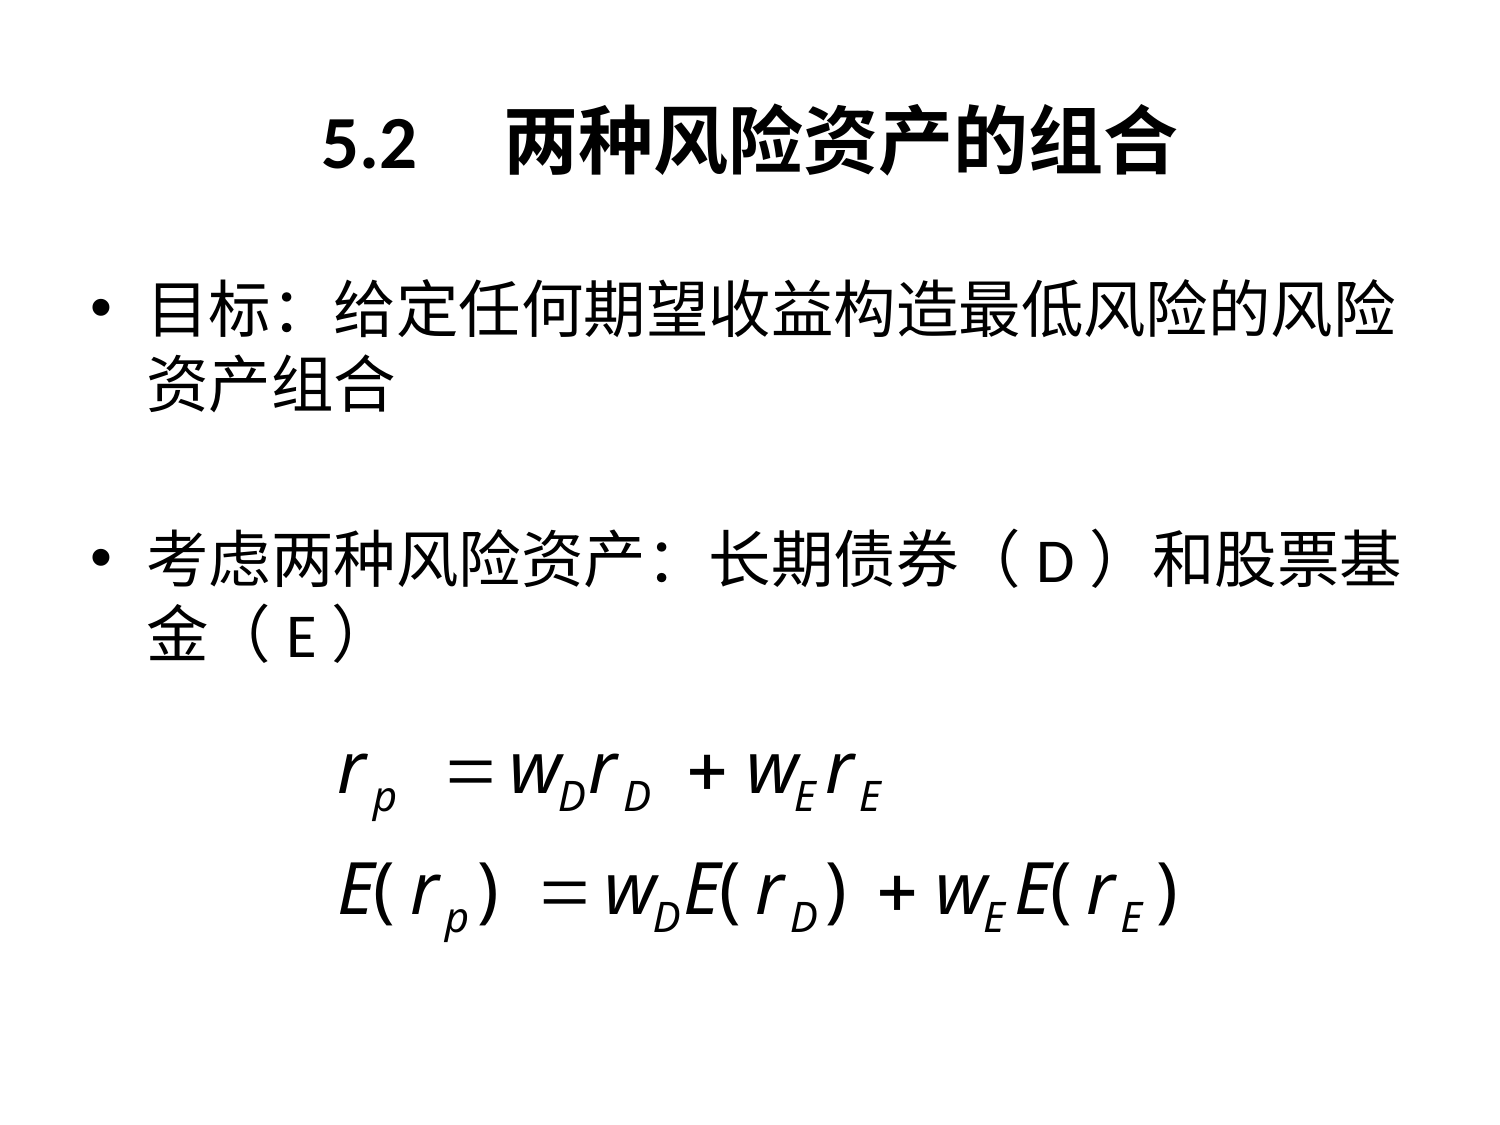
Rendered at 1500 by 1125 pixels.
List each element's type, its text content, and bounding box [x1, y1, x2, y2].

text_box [327, 715, 1195, 1060]
list 目标：给定任何期望收益构造最低风险的风险资产组合 考虑两种风险资产：长期债券（D）和股票基金（E） [75, 262, 1425, 1005]
title 5.2 两种风险资产的组合 [75, 45, 1425, 233]
